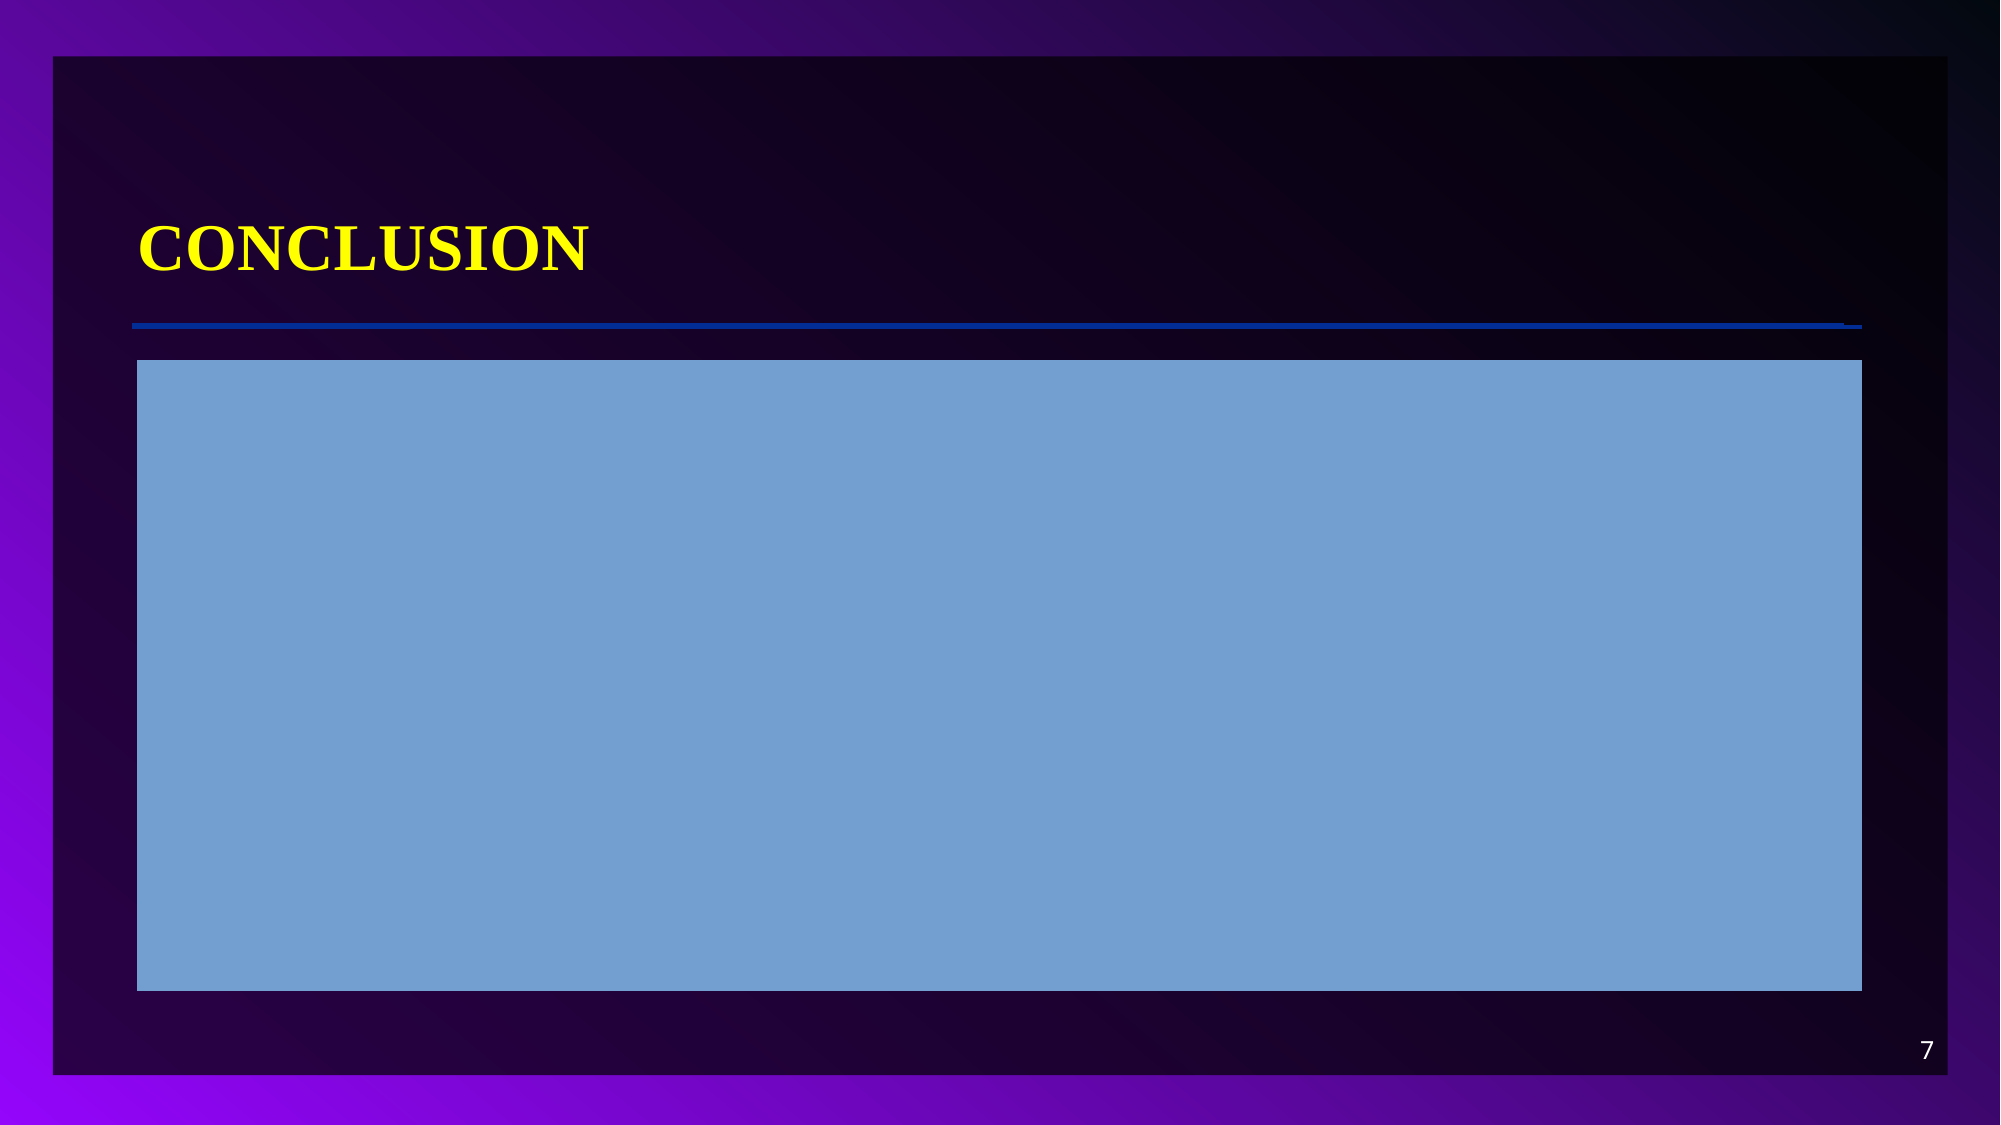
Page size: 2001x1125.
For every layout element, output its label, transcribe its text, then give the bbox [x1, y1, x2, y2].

slide_number 7 [1499, 1021, 1950, 1082]
title CONCLUSION [137, 105, 1862, 293]
